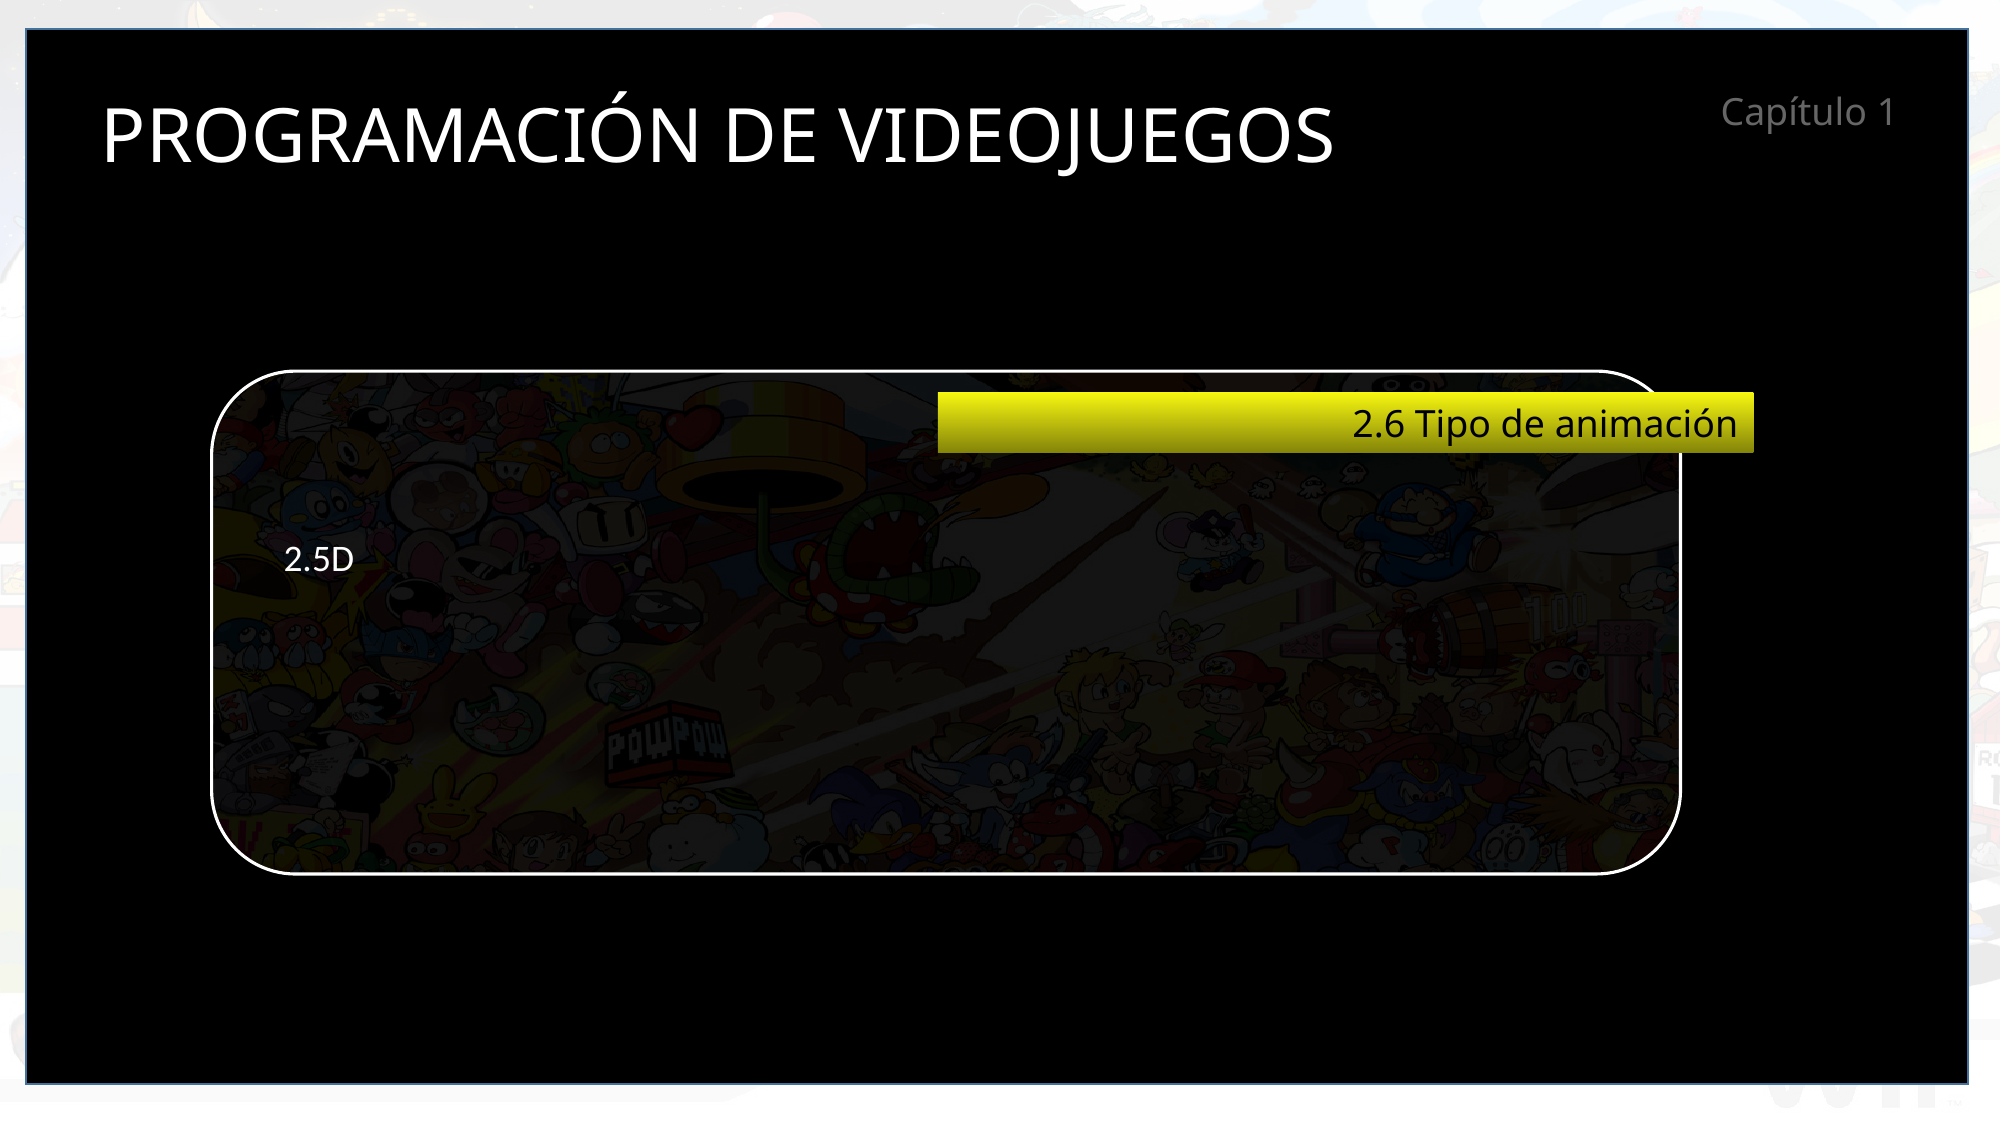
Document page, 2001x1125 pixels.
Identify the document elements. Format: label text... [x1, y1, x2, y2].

text_box PROGRAMACIÓN DE VIDEOJUEGOS [85, 80, 1529, 185]
text_box Capítulo 1 [1705, 80, 1914, 140]
text_box [210, 369, 1683, 876]
text_box 2.6 Tipo de animación [937, 392, 1754, 453]
text_box [25, 28, 1969, 1085]
text_box 2.5D [268, 526, 1157, 587]
